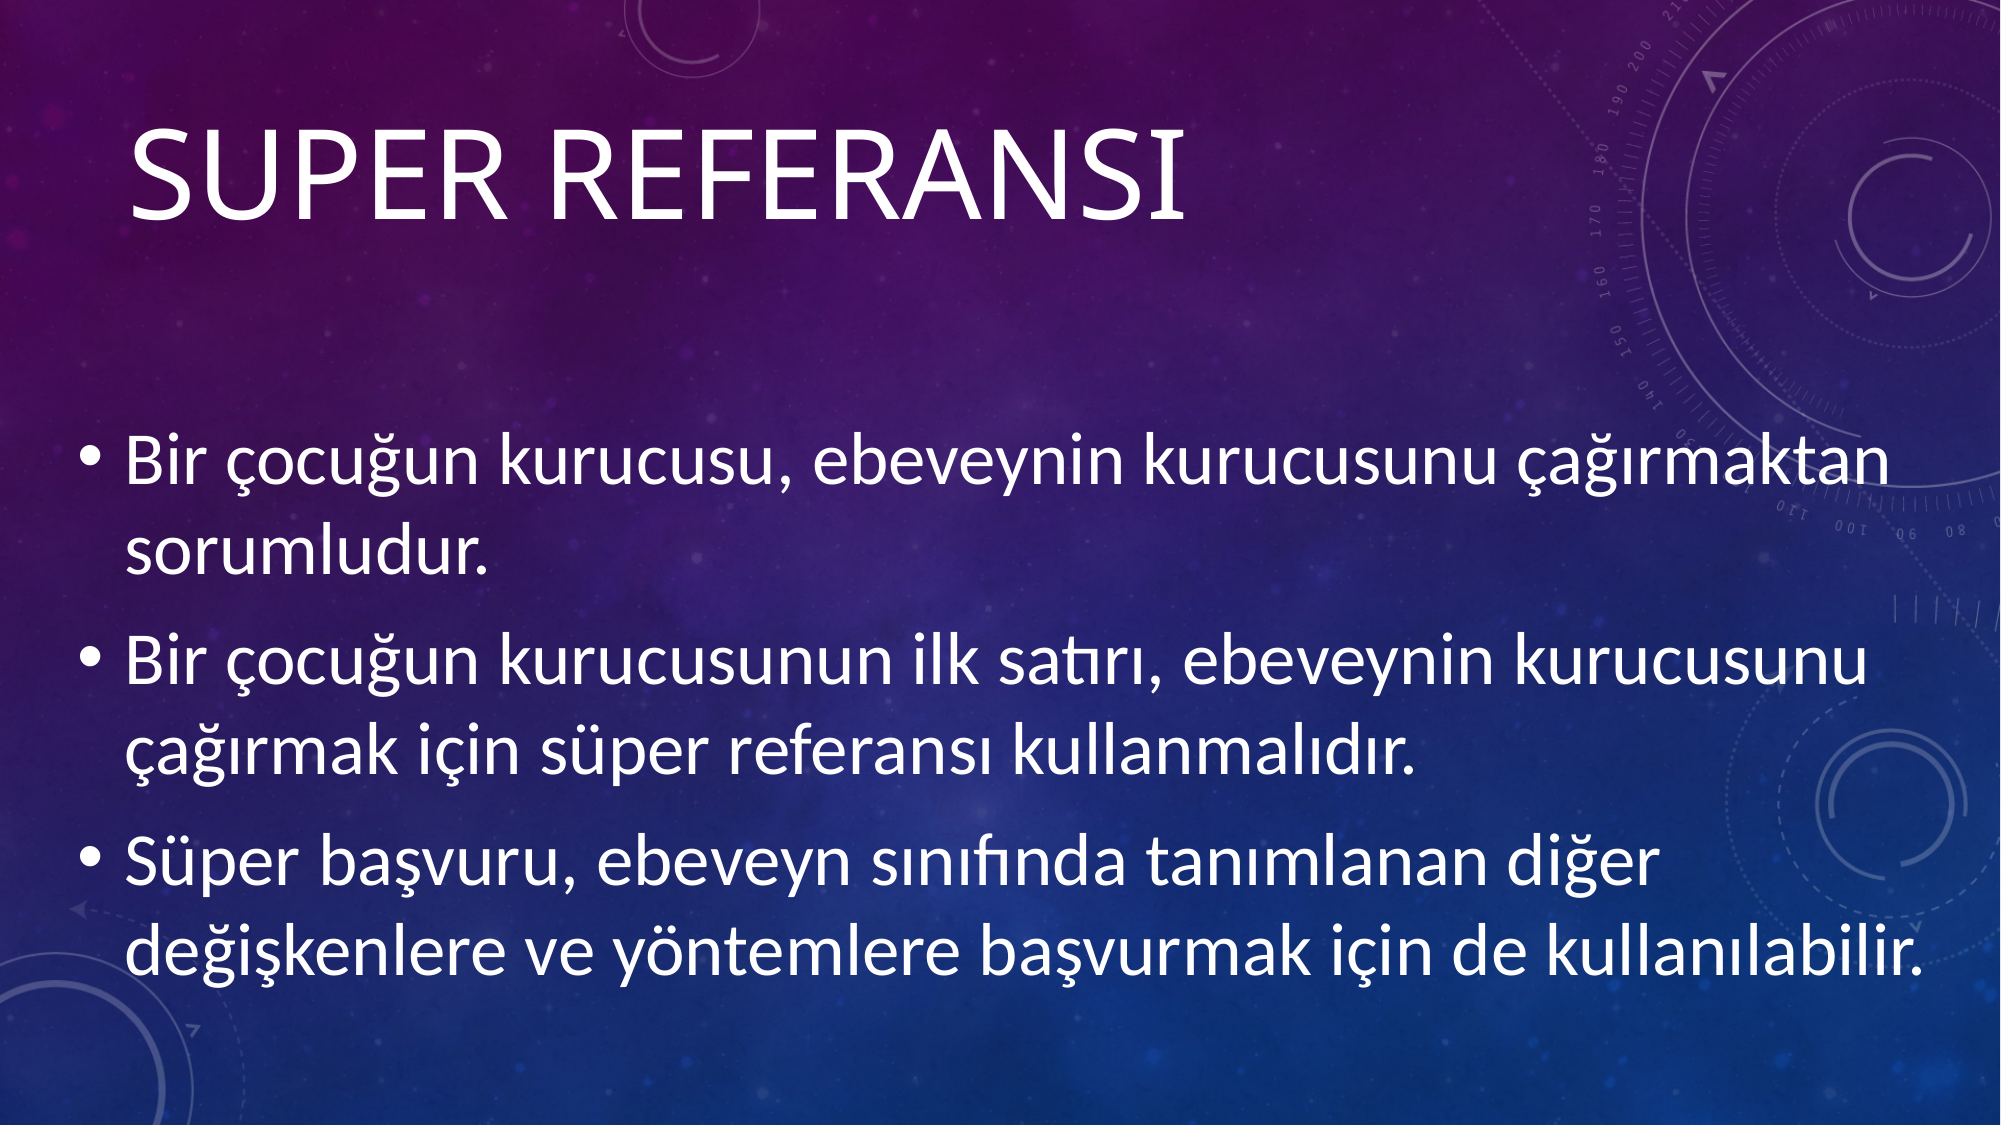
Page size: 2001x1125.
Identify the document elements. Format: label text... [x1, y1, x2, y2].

title super Referansı [112, 50, 1775, 289]
list Bir çocuğun kurucusu, ebeveynin kurucusunu çağırmaktan sorumludur. Bir çocuğun kurucusunun ilk satırı, ebeveynin kurucusunu çağırmak için süper referansı kullanmalıdır. Süper başvuru, ebeveyn sınıfında tanımlanan diğer değişkenlere ve yöntemlere başvurmak için de kullanılabilir. [62, 375, 1963, 1025]
picture [0, 0, 2001, 1125]
